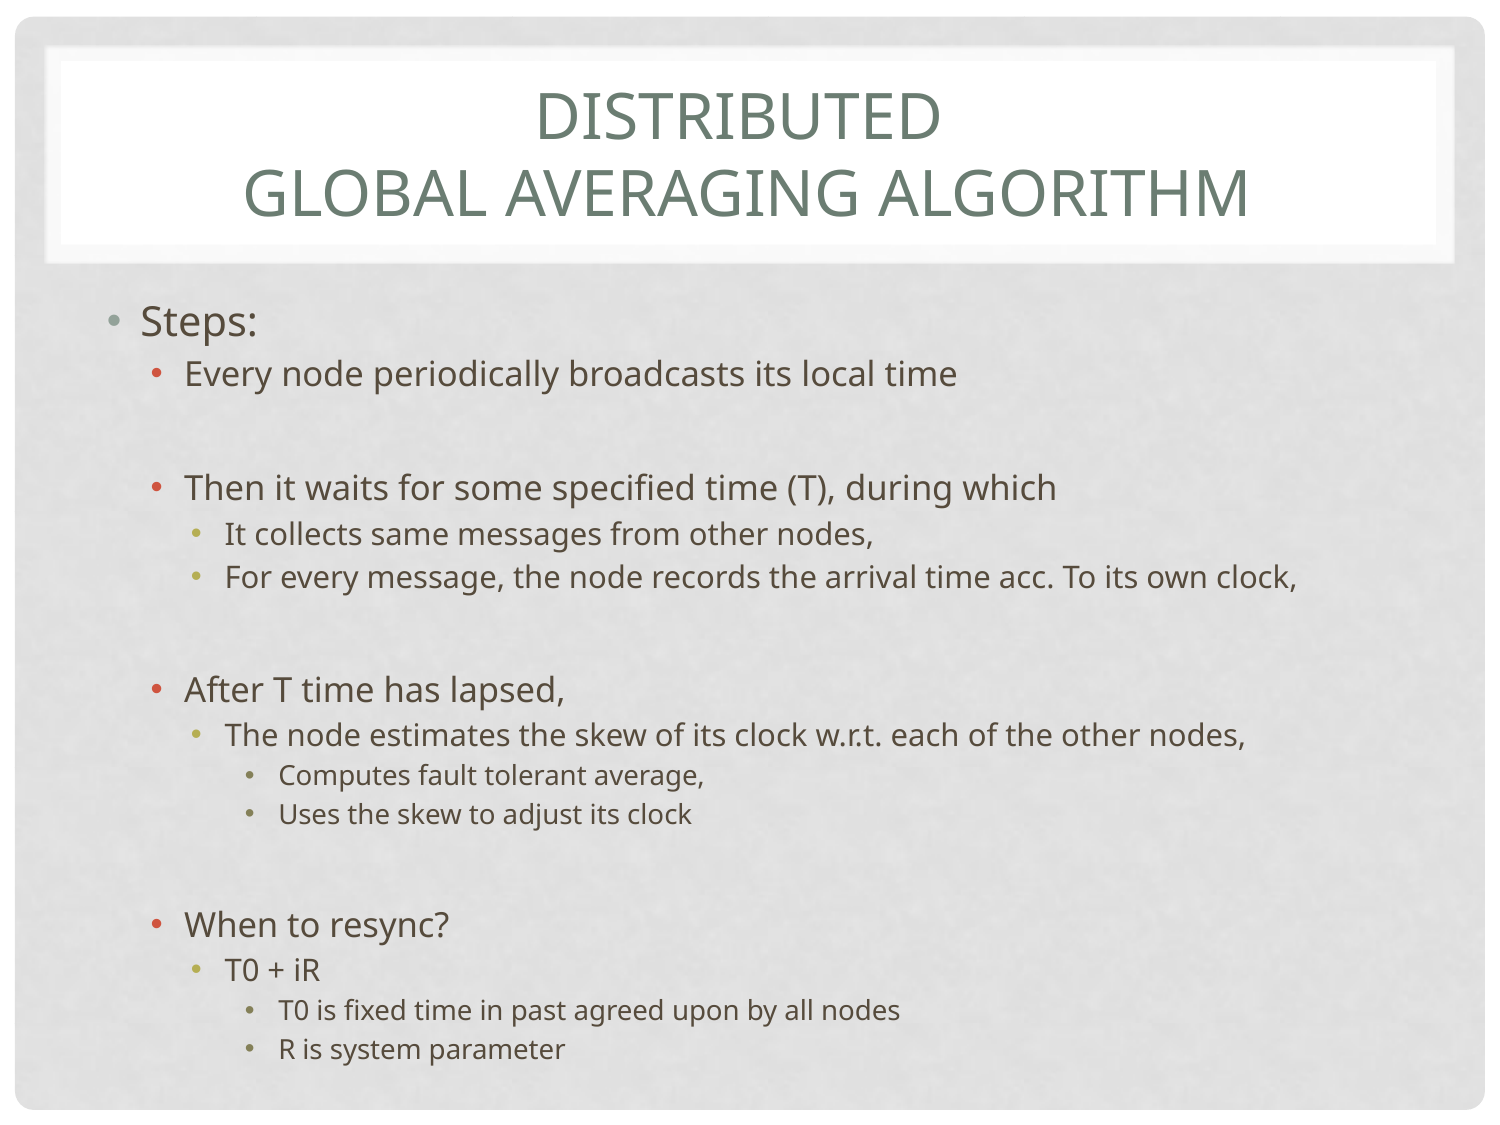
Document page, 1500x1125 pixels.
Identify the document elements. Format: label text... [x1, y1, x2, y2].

list Steps: Every node periodically broadcasts its local time Then it waits for some specified time (T), during which It collects same messages from other nodes, For every message, the node records the arrival time acc. To its own clock, After T time has lapsed, The node estimates the skew of its clock w.r.t. each of the other nodes, Computes fault tolerant average, Uses the skew to adjust its clock When to resync? T0 + iR T0 is fixed time in past agreed upon by all nodes R is system parameter [75, 287, 1425, 1075]
title Distributed Global Averaging Algorithm [69, 66, 1425, 238]
